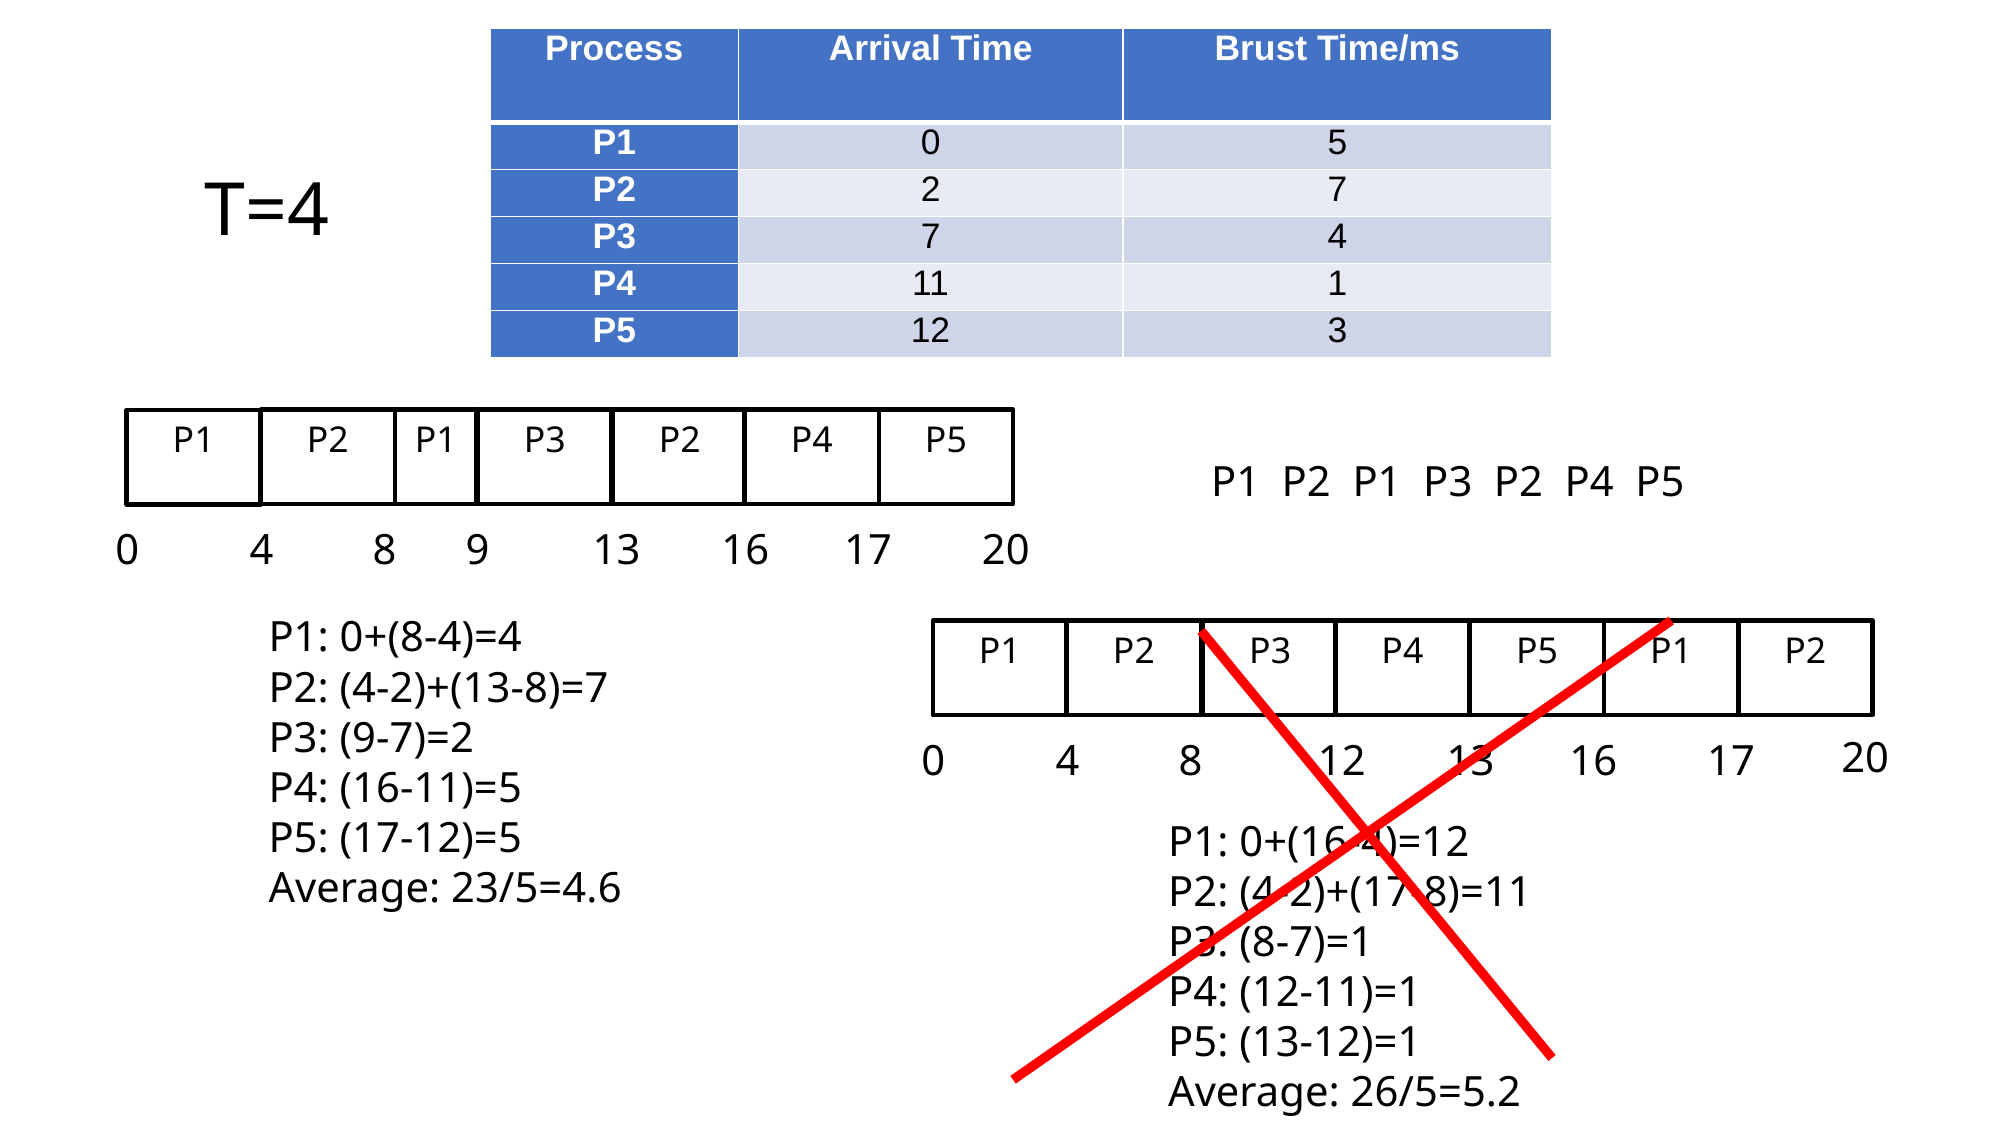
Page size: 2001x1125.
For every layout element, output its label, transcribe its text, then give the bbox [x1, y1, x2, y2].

text_box P2 [1738, 620, 1873, 715]
table_cell 11 [739, 264, 1122, 310]
text_box 4 [234, 515, 289, 581]
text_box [1201, 630, 1553, 1058]
text_box 8 [357, 515, 412, 581]
text_box P1: 0+(8-4)=4 P2: (4-2)+(13-8)=7 P3: (9-7)=2 P4: (16-11)=5 P5: (17-12)=5 Average: 23/5=4.6 [253, 602, 637, 918]
text_box 16 [706, 515, 785, 581]
text_box 13 [577, 515, 656, 581]
text_box P1: 0+(16-4)=12 P2: (4-2)+(17-8)=11 P3: (8-7)=1 P4: (12-11)=1 P5: (13-12)=1 Average: 26/5=5.2 [1153, 1080, 1548, 1123]
table_header Brust Time/ms [1124, 29, 1551, 120]
table_cell 3 [1124, 311, 1551, 357]
text_box 9 [450, 515, 505, 581]
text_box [1013, 620, 1672, 1080]
table_cell P2 [491, 170, 738, 216]
table_header Process [491, 29, 738, 120]
text_box 17 [1692, 726, 1771, 791]
text_box 20 [1826, 722, 1905, 788]
text_box P5 [878, 409, 1014, 505]
text_box 17 [829, 515, 908, 581]
table_cell 1 [1124, 264, 1551, 310]
table_cell 2 [739, 170, 1122, 216]
text_box P1 [395, 409, 477, 505]
text_box 20 [967, 515, 1045, 581]
table_header Arrival Time [739, 29, 1122, 120]
text_box 0 [906, 726, 961, 791]
text_box P1 [932, 620, 1013, 716]
text_box P4 [744, 409, 878, 505]
table_cell 0 [739, 125, 1122, 169]
text_box P2 [612, 409, 744, 505]
table_cell 5 [1124, 125, 1551, 169]
text_box P2 [260, 409, 395, 505]
text_box P1 [126, 409, 260, 505]
table_cell P3 [491, 217, 738, 263]
table_cell P5 [491, 311, 738, 357]
text_box 0 [100, 515, 155, 581]
table_cell P1 [491, 125, 738, 169]
text_box P1 P2 P1 P3 P2 P4 P5 [1196, 447, 1700, 512]
title T=4 [189, 164, 479, 260]
table_cell 12 [739, 311, 1122, 357]
table_cell 4 [1124, 217, 1551, 263]
text_box P1 [1672, 620, 1738, 715]
table_cell 7 [739, 217, 1122, 263]
table_cell 7 [1124, 170, 1551, 216]
text_box P3 [477, 409, 612, 505]
table_cell P4 [491, 264, 738, 310]
